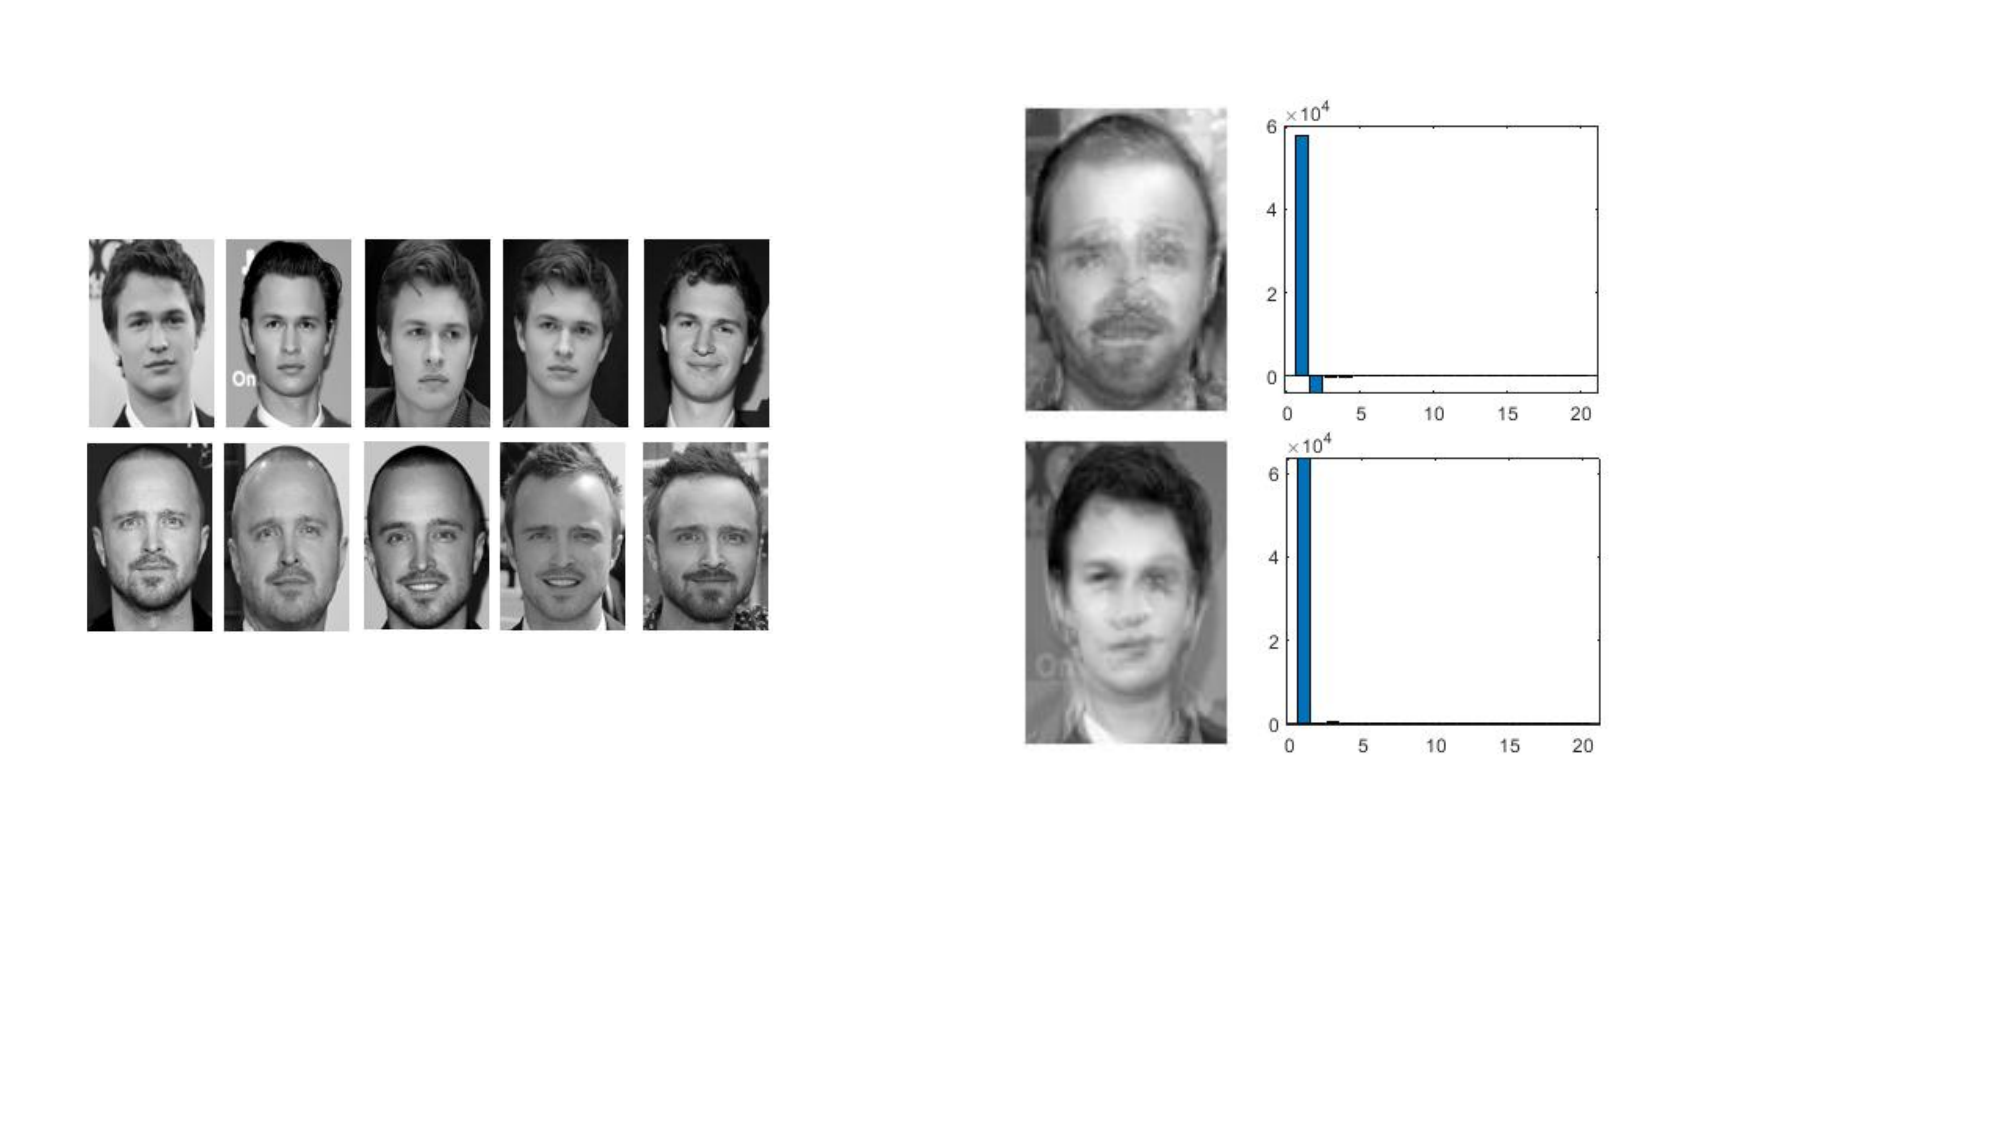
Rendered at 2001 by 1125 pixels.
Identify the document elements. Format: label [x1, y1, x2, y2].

text_box [86, 236, 774, 634]
text_box [1019, 96, 1641, 762]
